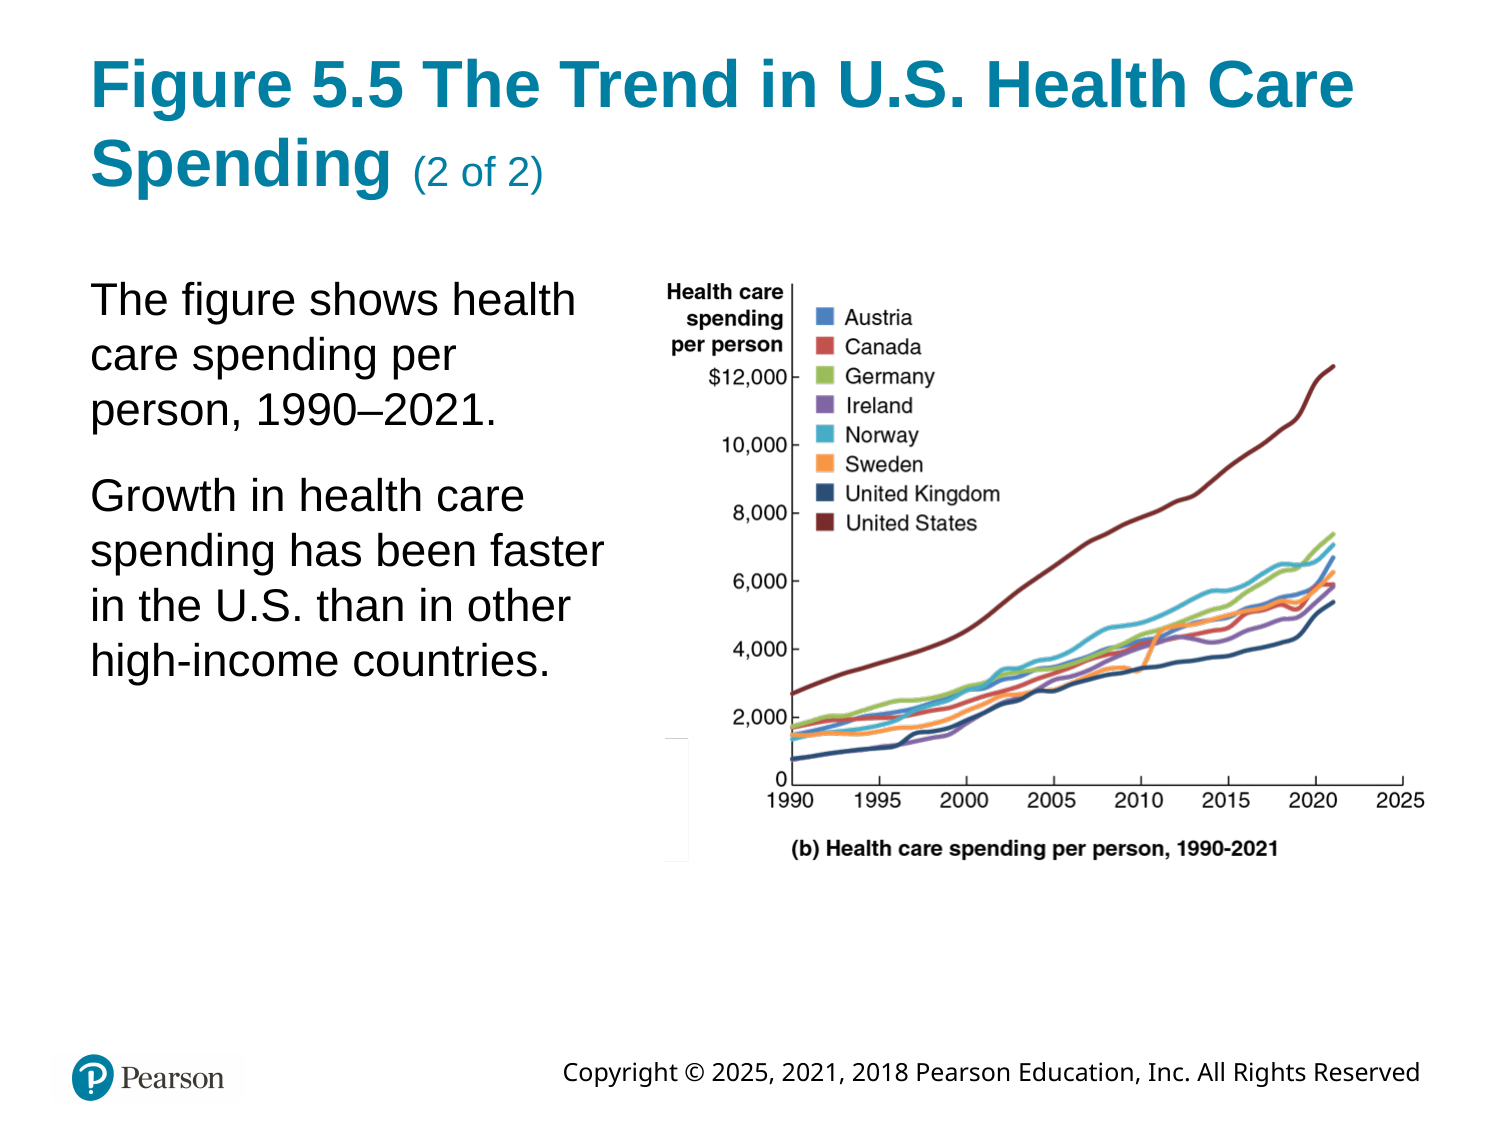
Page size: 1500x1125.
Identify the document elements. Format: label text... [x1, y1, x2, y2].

list The figure shows health care spending per person, 1990–2021. Growth in health care spending has been faster in the U.S. than in other high-income countries. [75, 254, 628, 734]
picture [51, 1053, 245, 1102]
title Figure 5.5 The Trend in U.S. Health Care Spending (2 of 2) [75, 35, 1425, 216]
picture [665, 281, 1426, 889]
